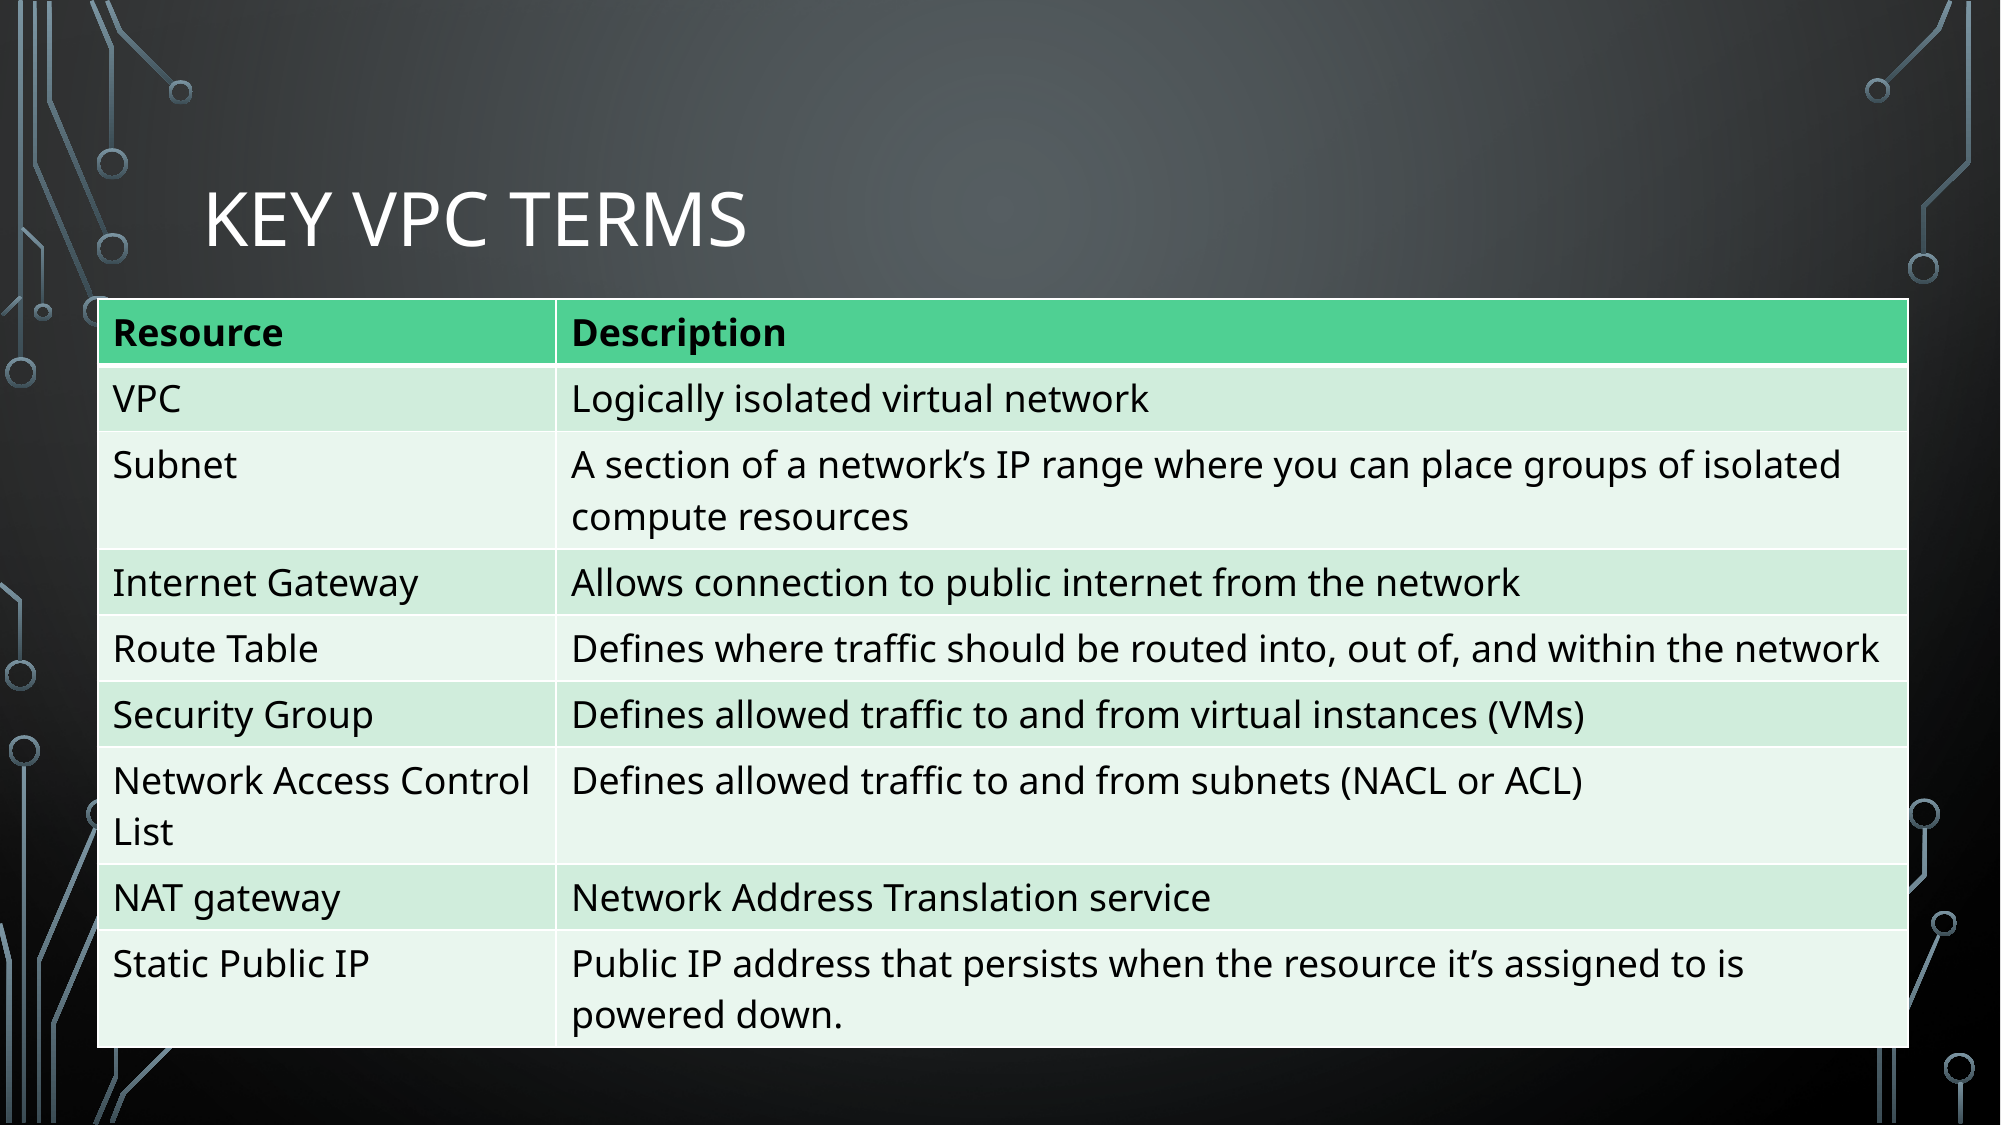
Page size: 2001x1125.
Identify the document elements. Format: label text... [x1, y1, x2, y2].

table_cell Subnet [99, 432, 555, 548]
table_header Description [557, 300, 1907, 363]
table_cell Internet Gateway [99, 550, 555, 614]
table_cell Logically isolated virtual network [557, 368, 1907, 431]
table_cell Defines allowed traffic to and from subnets (NACL or ACL) [557, 748, 1907, 863]
table_cell Static Public IP [99, 931, 555, 1046]
table_header Resource [99, 300, 555, 363]
table_cell VPC [99, 368, 555, 431]
table_cell Network Access Control List [99, 748, 555, 863]
table_cell Defines allowed traffic to and from virtual instances (VMs) [557, 682, 1907, 746]
table_cell A section of a network’s IP range where you can place groups of isolated compute resources [557, 432, 1907, 548]
table_cell Security Group [99, 682, 555, 746]
title Key VPC Terms [187, 101, 1813, 298]
table_cell Route Table [99, 616, 555, 680]
table_cell NAT gateway [99, 865, 555, 929]
table_cell Defines where traffic should be routed into, out of, and within the network [557, 616, 1907, 680]
table_cell Public IP address that persists when the resource it’s assigned to is powered down. [557, 931, 1907, 1046]
table_cell Allows connection to public internet from the network [557, 550, 1907, 614]
table_cell Network Address Translation service [557, 865, 1907, 929]
